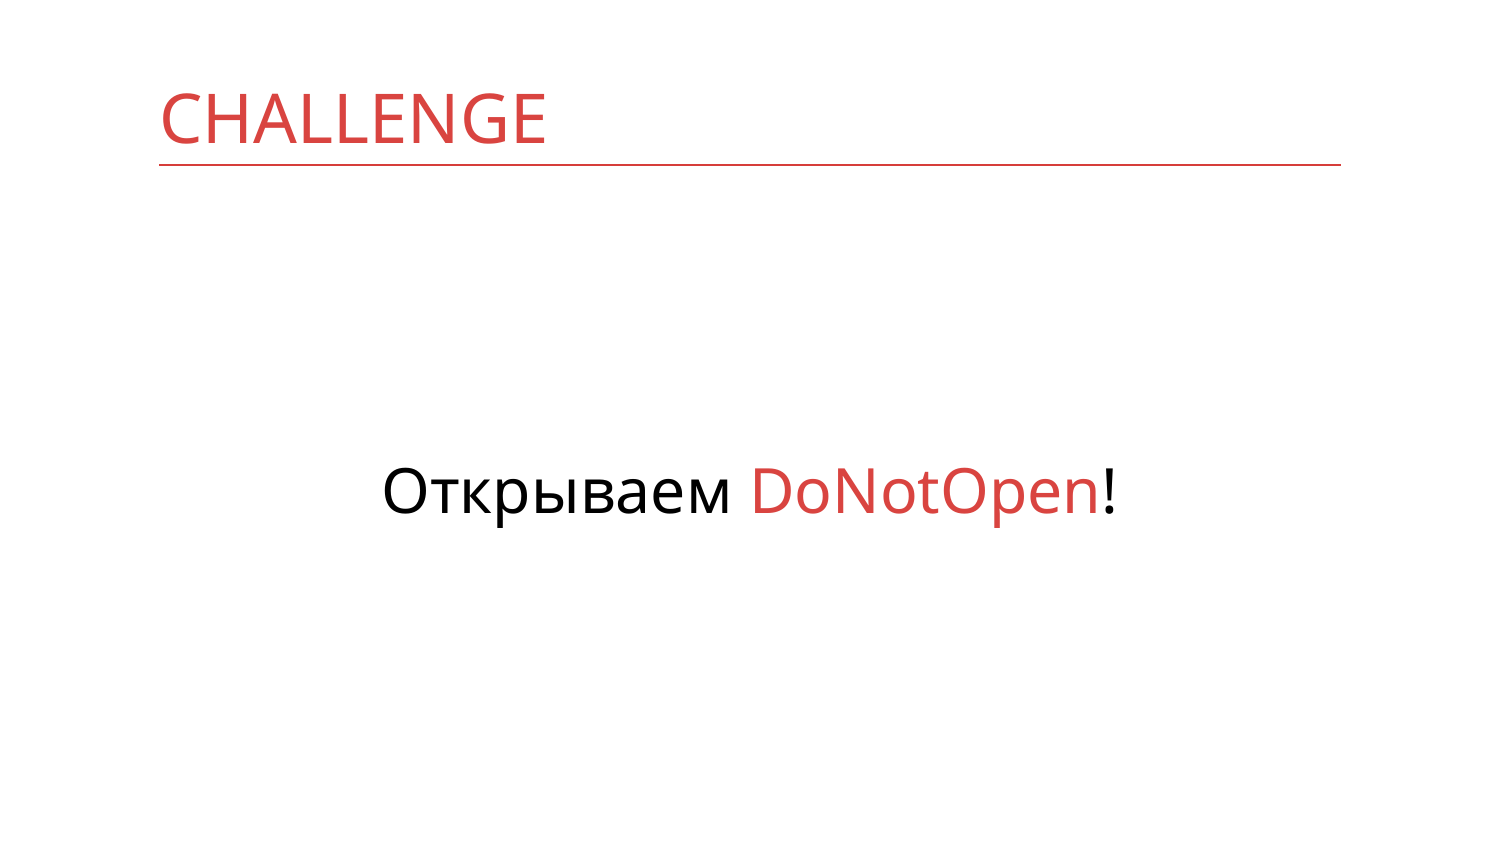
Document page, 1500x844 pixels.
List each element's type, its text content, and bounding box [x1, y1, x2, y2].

title CHALLENGE [159, 67, 1341, 165]
list Открываем DoNotOpen! [159, 200, 1341, 777]
